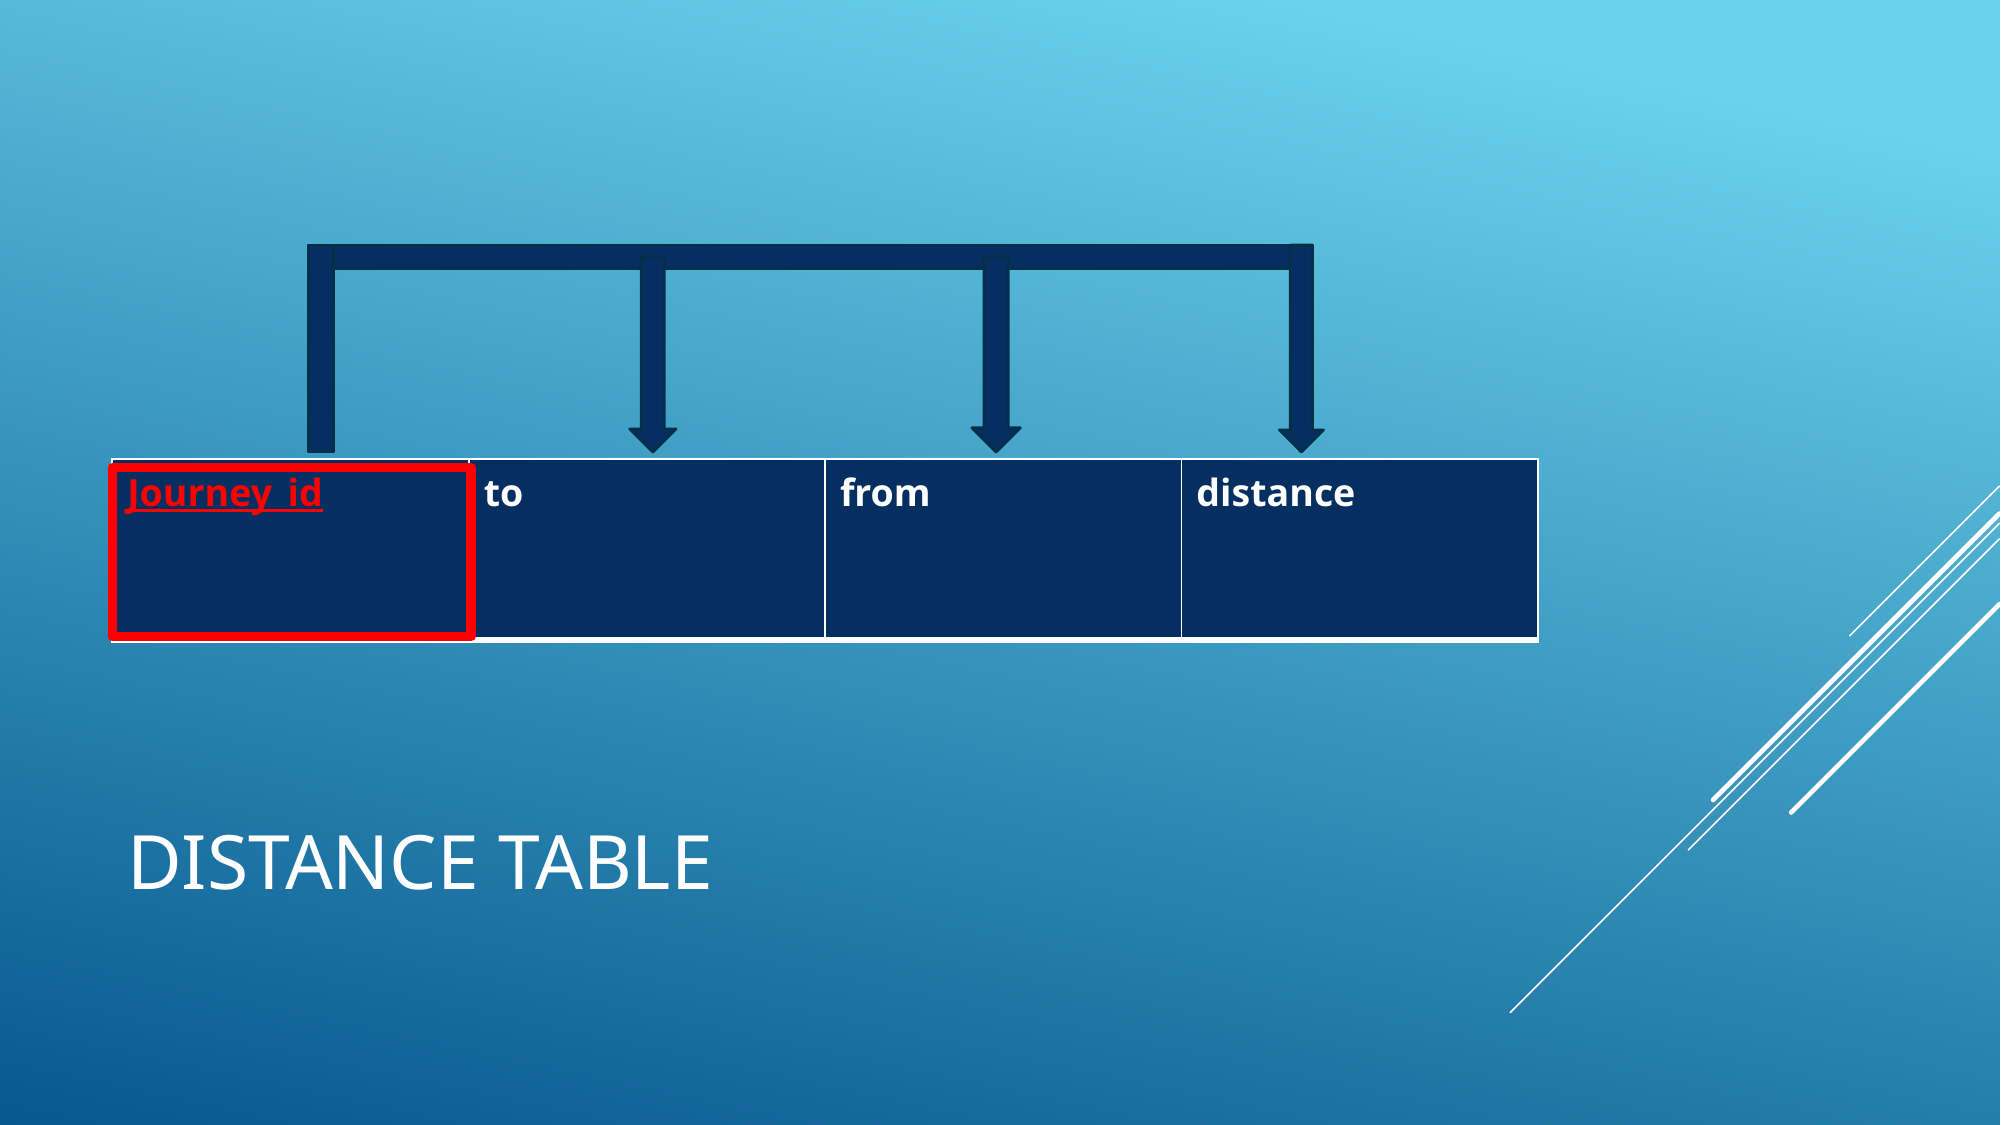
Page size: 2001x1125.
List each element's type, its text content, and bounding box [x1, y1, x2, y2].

text_box [111, 466, 472, 638]
table_header from [826, 460, 1181, 637]
text_box [628, 255, 678, 454]
text_box [335, 244, 1289, 270]
text_box [307, 244, 335, 453]
text_box [970, 255, 1022, 454]
title Distance table [112, 736, 1513, 984]
table_header to [470, 460, 824, 637]
table_header Journey_id [113, 460, 468, 466]
table_header distance [1182, 460, 1537, 637]
text_box [1278, 243, 1325, 453]
